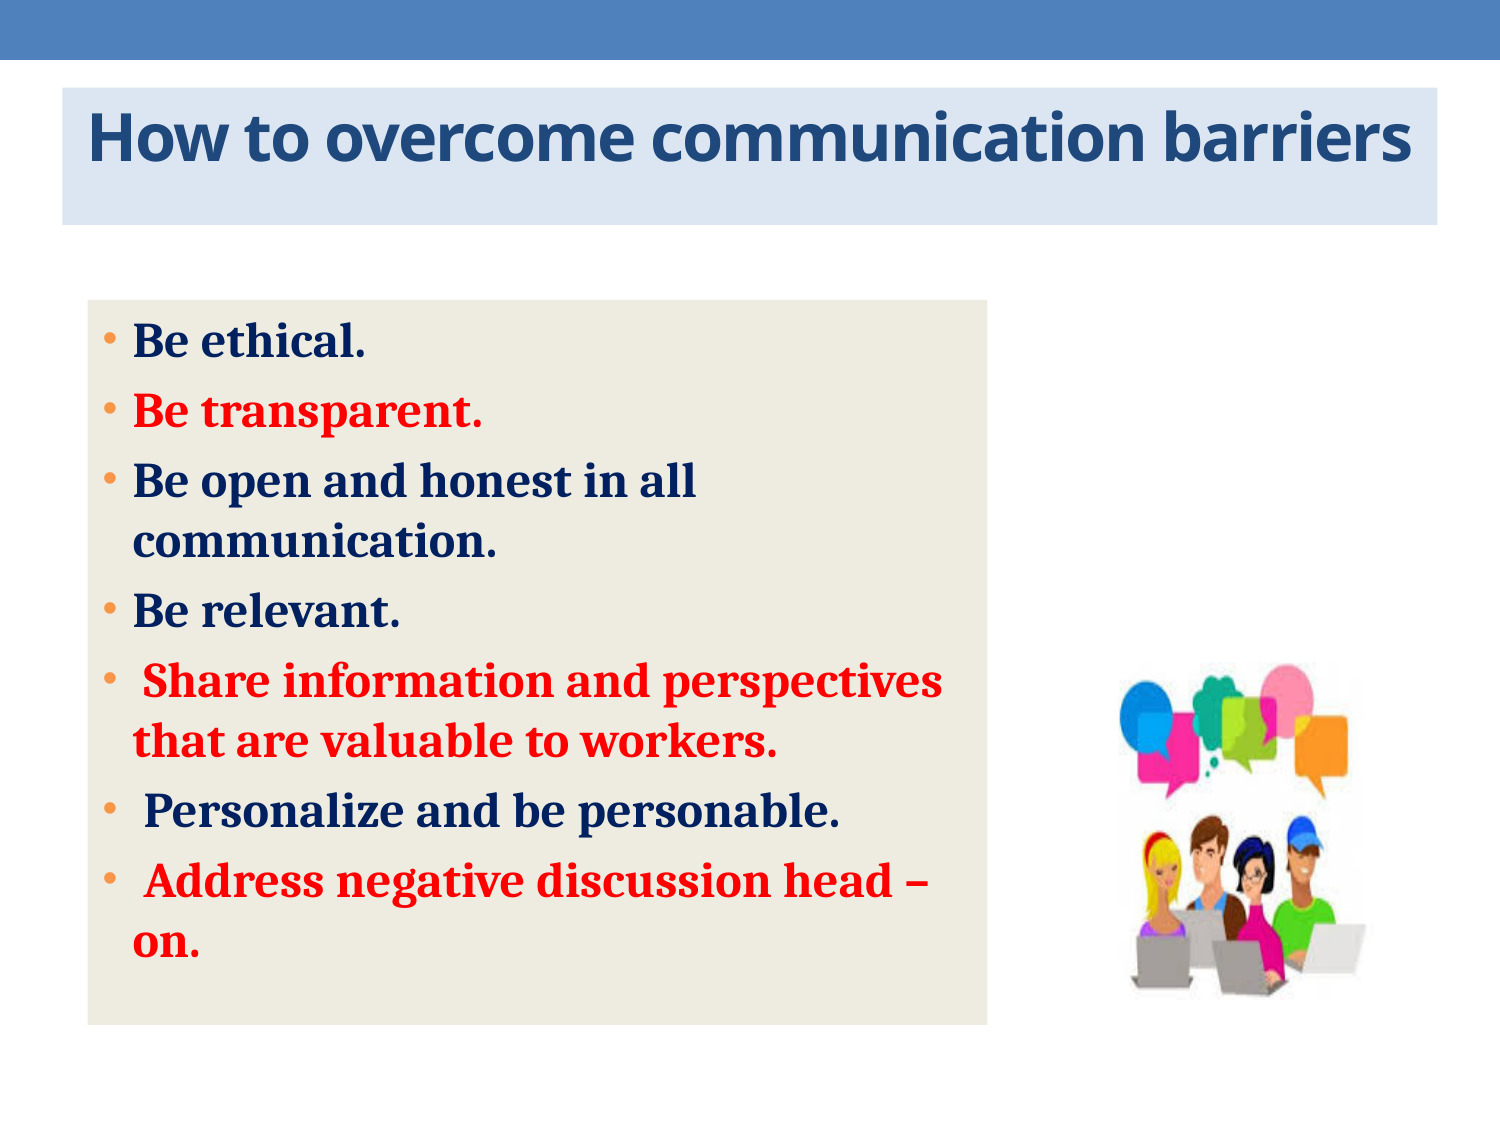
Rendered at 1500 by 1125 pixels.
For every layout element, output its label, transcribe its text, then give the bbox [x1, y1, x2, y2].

title How to overcome communication barriers [62, 87, 1438, 225]
picture [990, 662, 1500, 1001]
list Be ethical. Be transparent. Be open and honest in all communication. Be relevant. Share information and perspectives that are valuable to workers. Personalize and be personable. Address negative discussion head –on. [87, 299, 988, 1025]
